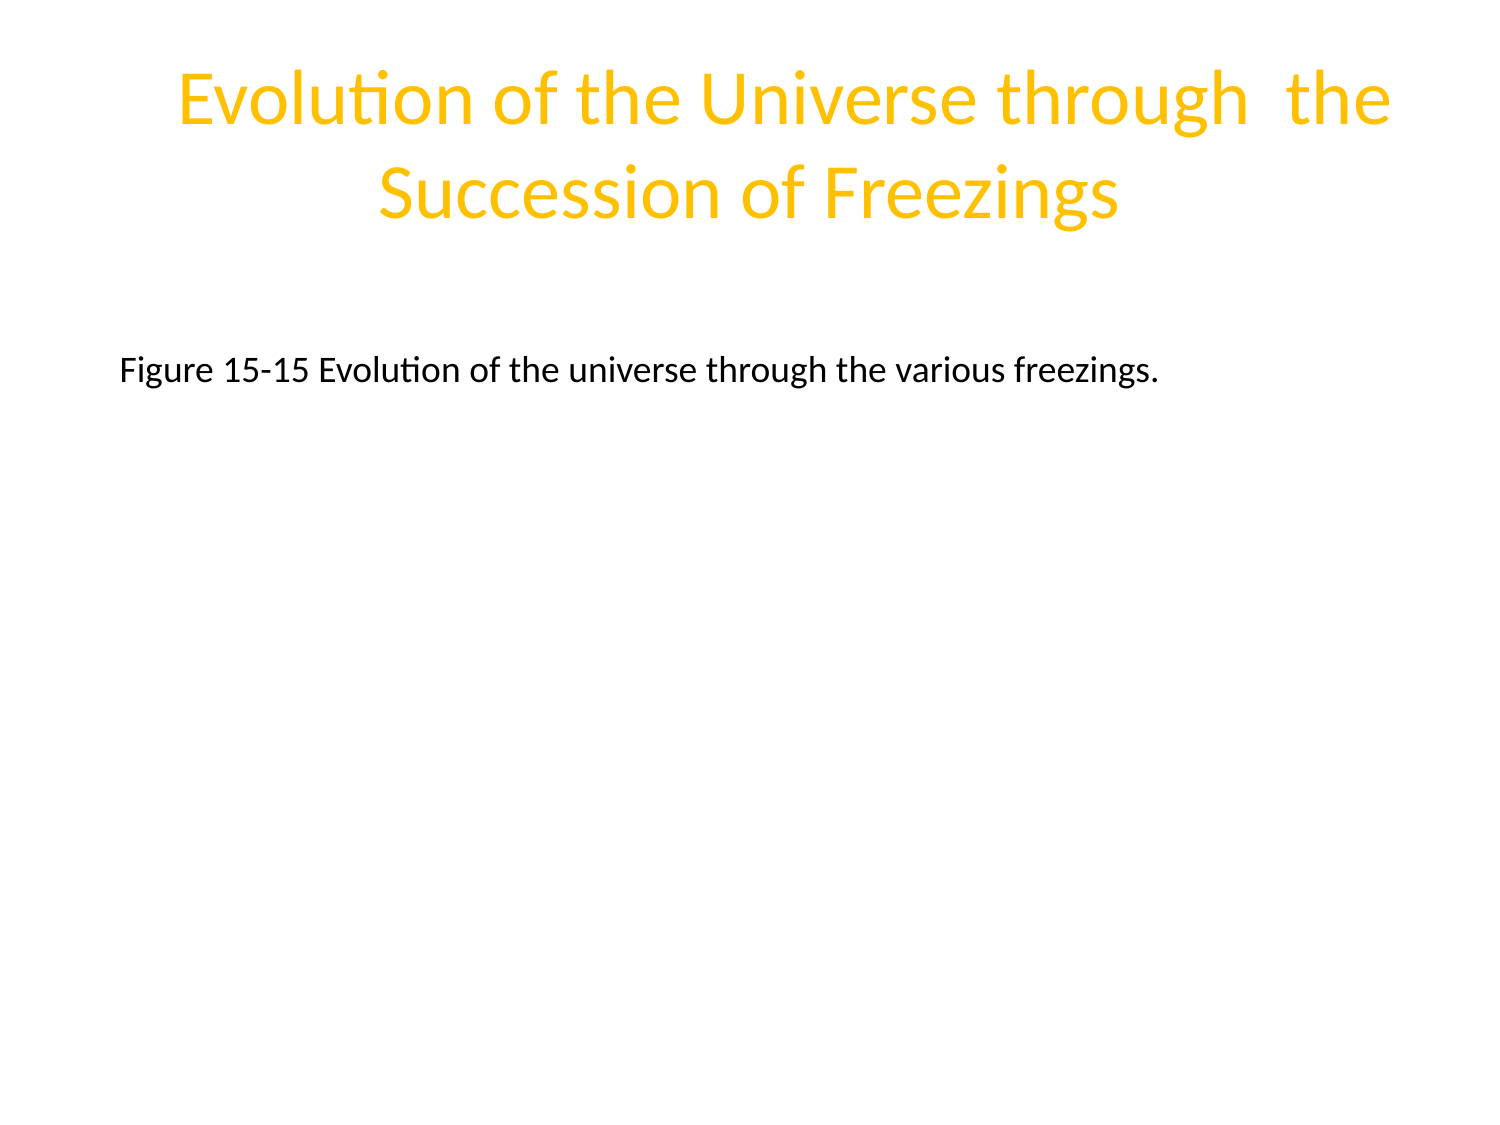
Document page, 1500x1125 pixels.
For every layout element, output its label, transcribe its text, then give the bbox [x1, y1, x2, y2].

text_box Figure 15-15 Evolution of the universe through the various freezings. [104, 337, 1177, 443]
title Evolution of the Universe through the Succession of Freezings [37, 37, 1463, 243]
